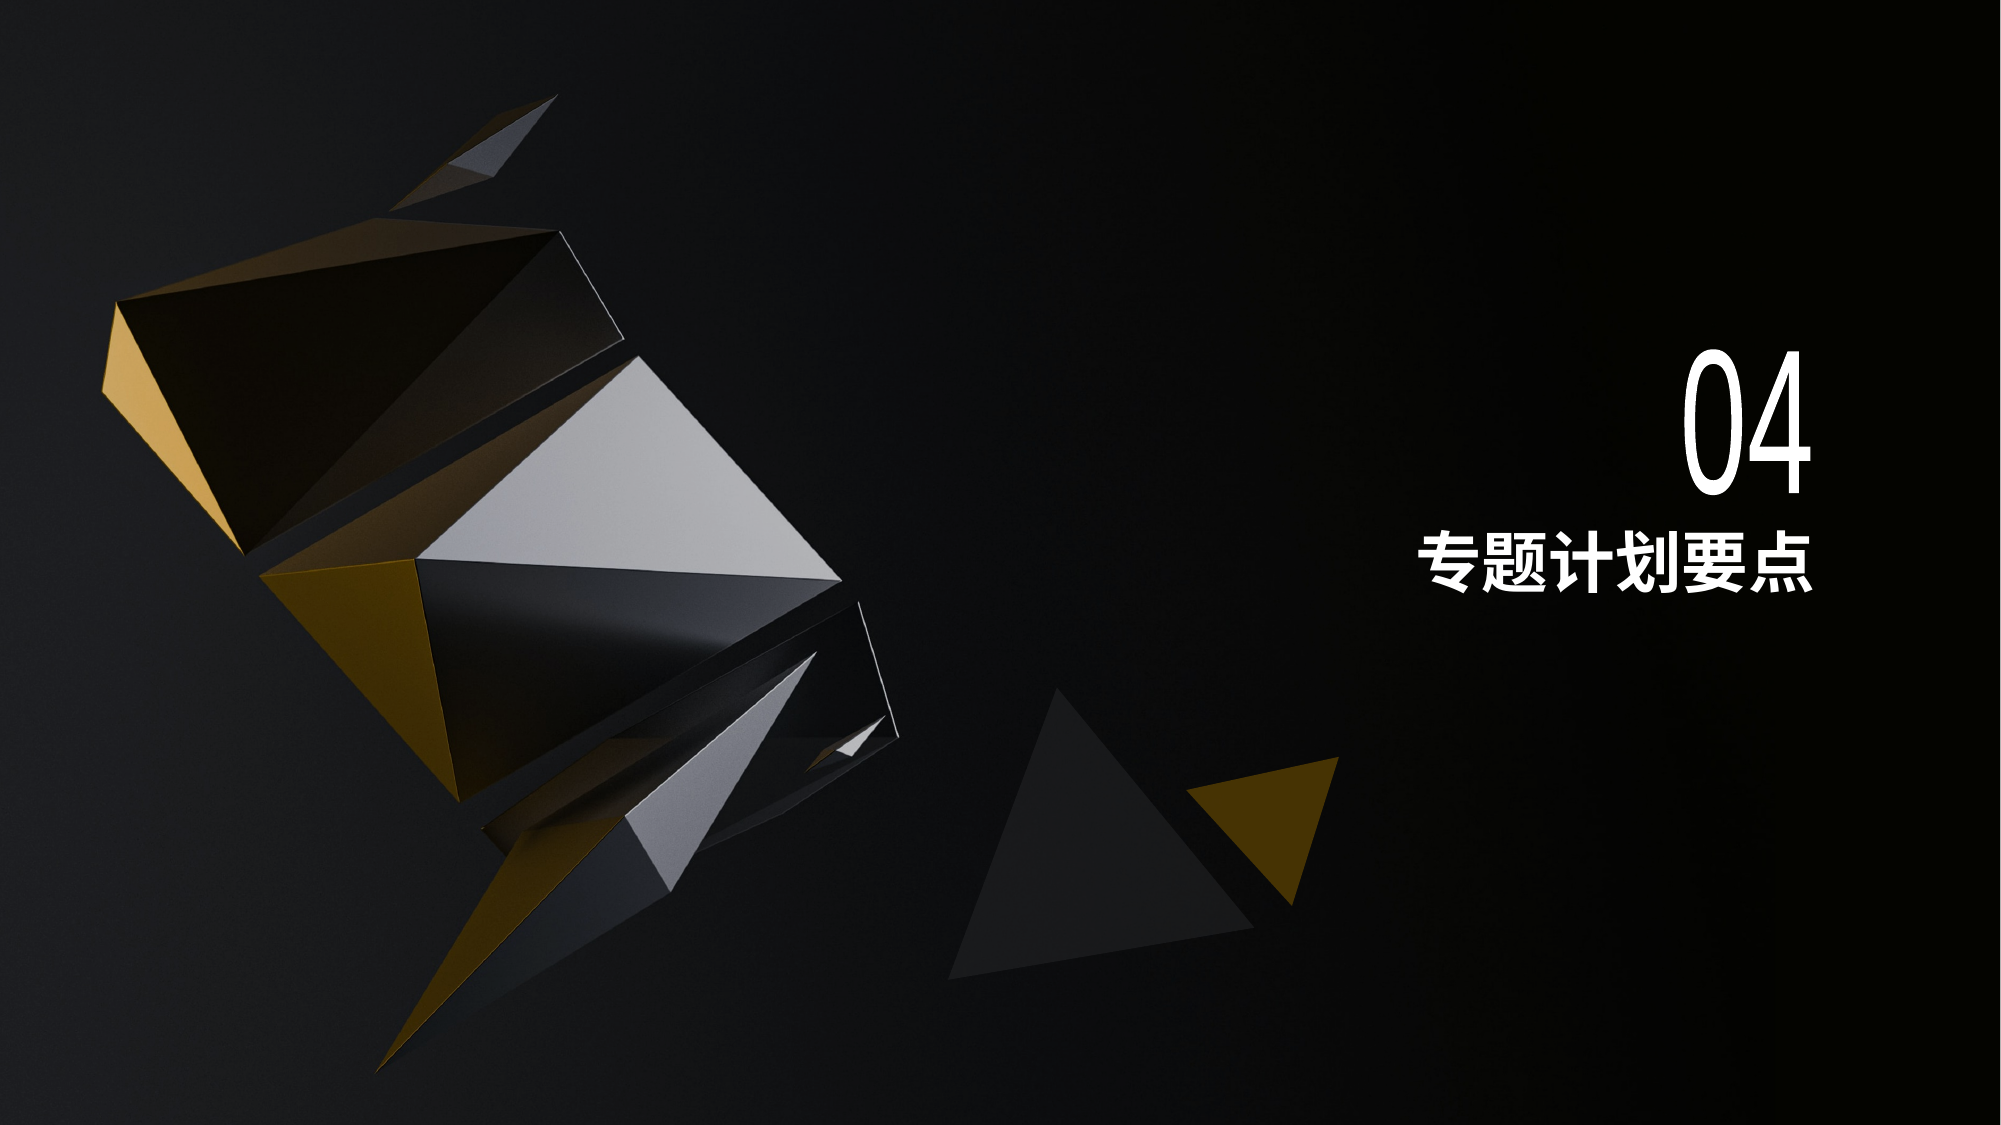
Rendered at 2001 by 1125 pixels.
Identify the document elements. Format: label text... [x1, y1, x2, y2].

picture [0, 0, 2001, 1125]
title 专题计划要点 [919, 423, 1831, 610]
